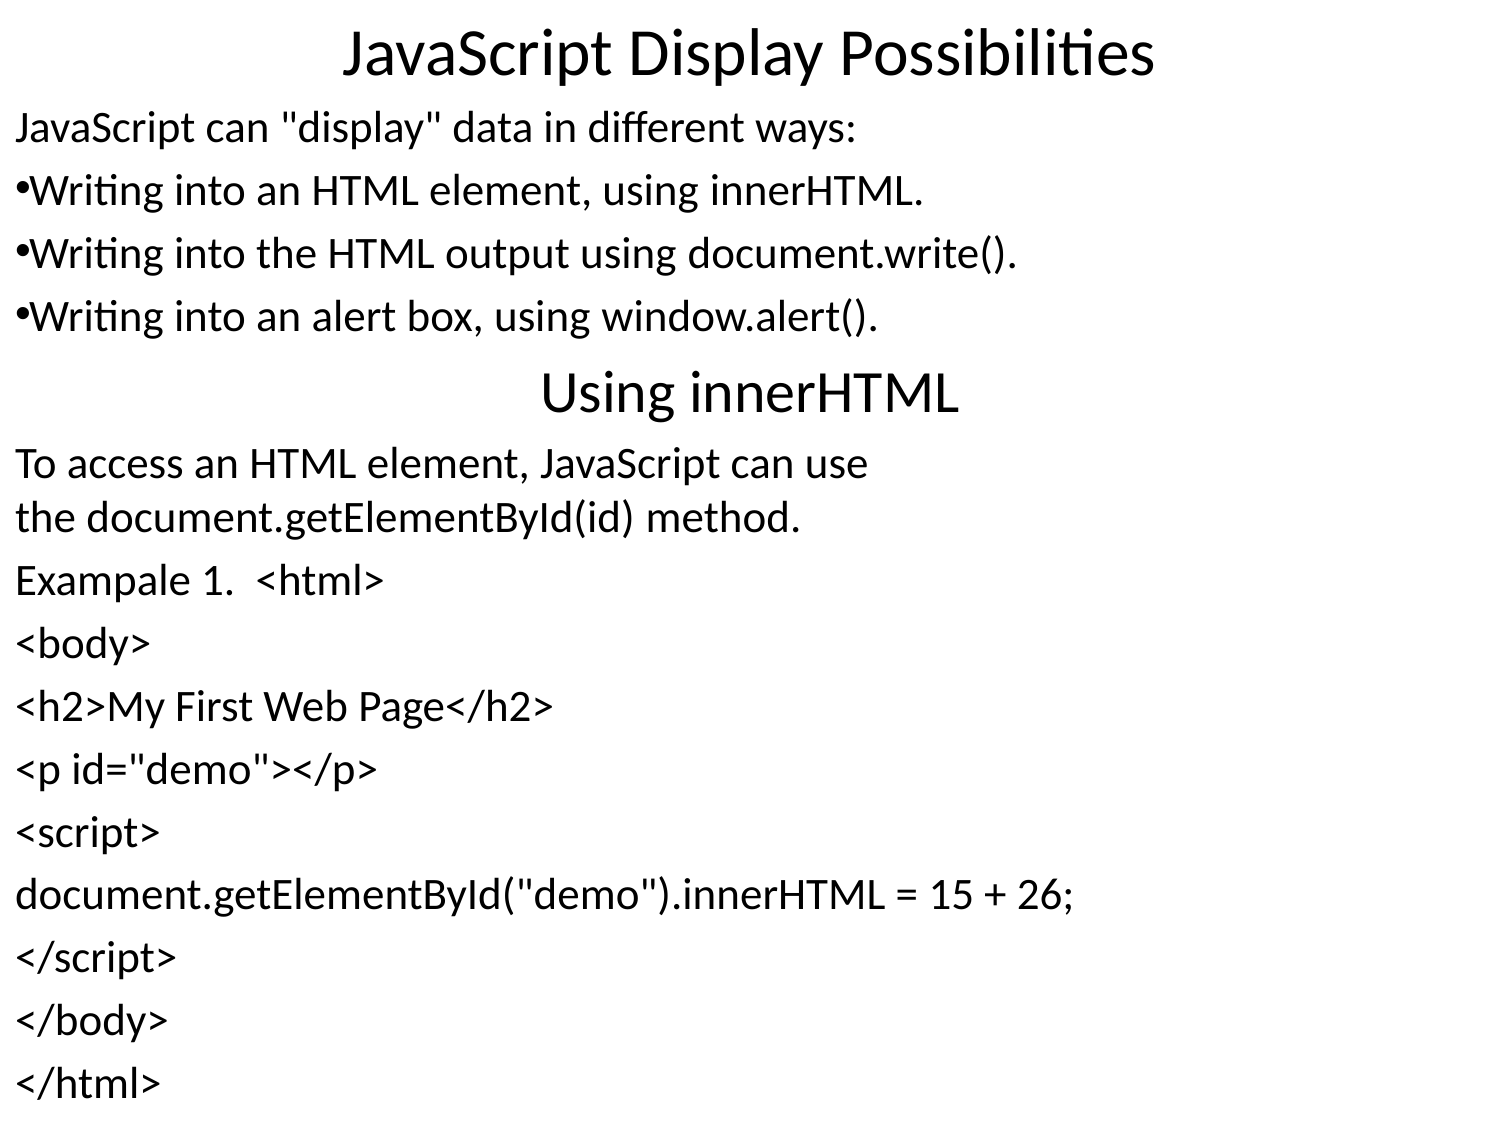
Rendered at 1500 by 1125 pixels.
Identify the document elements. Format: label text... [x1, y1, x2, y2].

subtitle JavaScript Display Possibilities JavaScript can "display" data in different ways: Writing into an HTML element, using innerHTML. Writing into the HTML output using document.write(). Writing into an alert box, using window.alert(). Using innerHTML To access an HTML element, JavaScript can use the document.getElementById(id) method. Exampale 1. <html> <body> <h2>My First Web Page</h2> <p id="demo"></p> <script> document.getElementById("demo").innerHTML = 15 + 26; </script> </body> </html> [0, 0, 1500, 1125]
